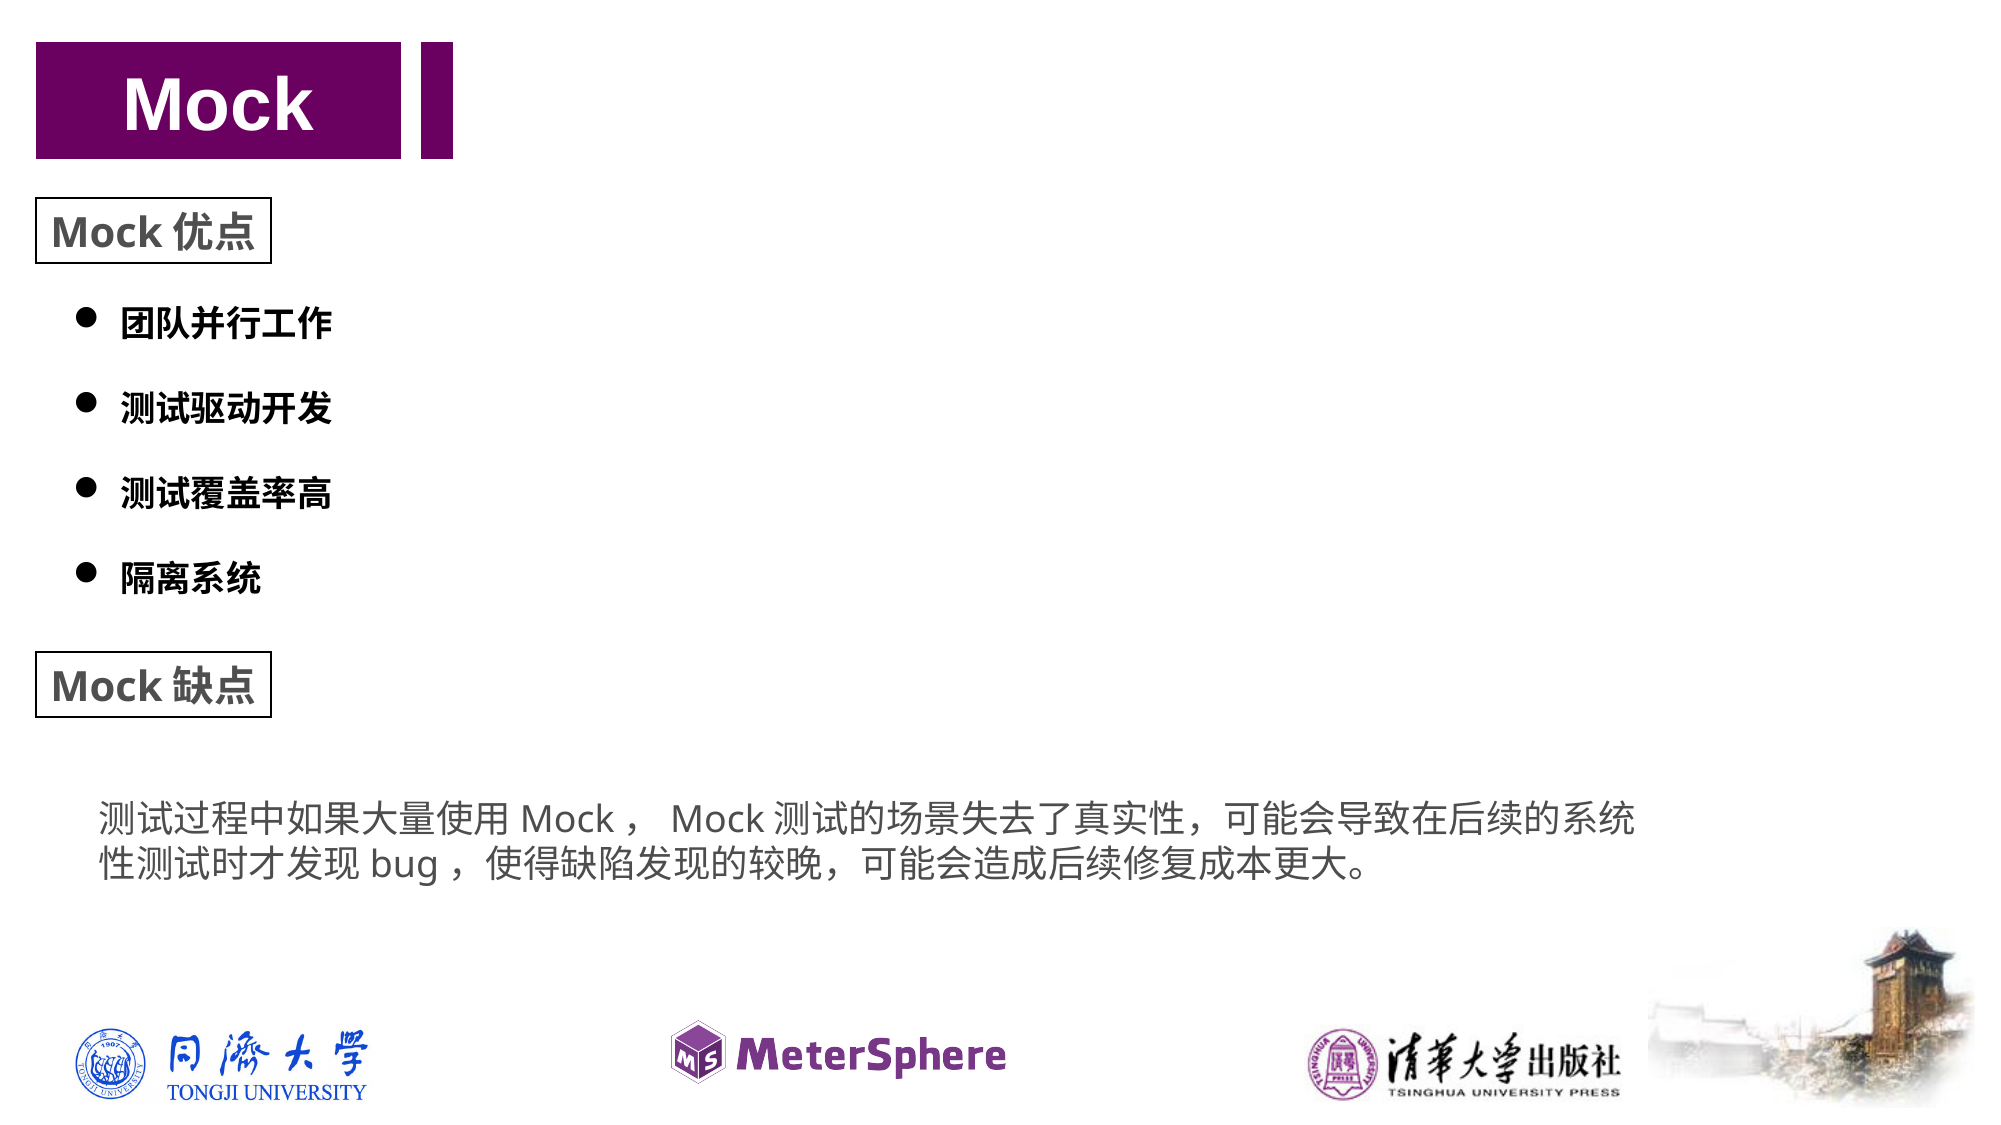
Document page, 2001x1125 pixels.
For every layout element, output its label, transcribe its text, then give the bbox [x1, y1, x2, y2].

picture [1648, 927, 1975, 1108]
text_box Mock优点 [35, 197, 272, 264]
picture [73, 1026, 373, 1103]
text_box Mock缺点 [35, 651, 272, 718]
picture [1304, 1024, 1643, 1105]
picture [671, 1020, 1006, 1084]
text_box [37, 42, 453, 159]
text_box 测试过程中如果大量使用Mock，Mock测试的场景失去了真实性，可能会导致在后续的系统性测试时才发现bug，使得缺陷发现的较晚，可能会造成后续修复成本更大。 [83, 787, 1671, 893]
text_box 团队并行工作 测试驱动开发 测试覆盖率高 隔离系统 [58, 293, 453, 649]
